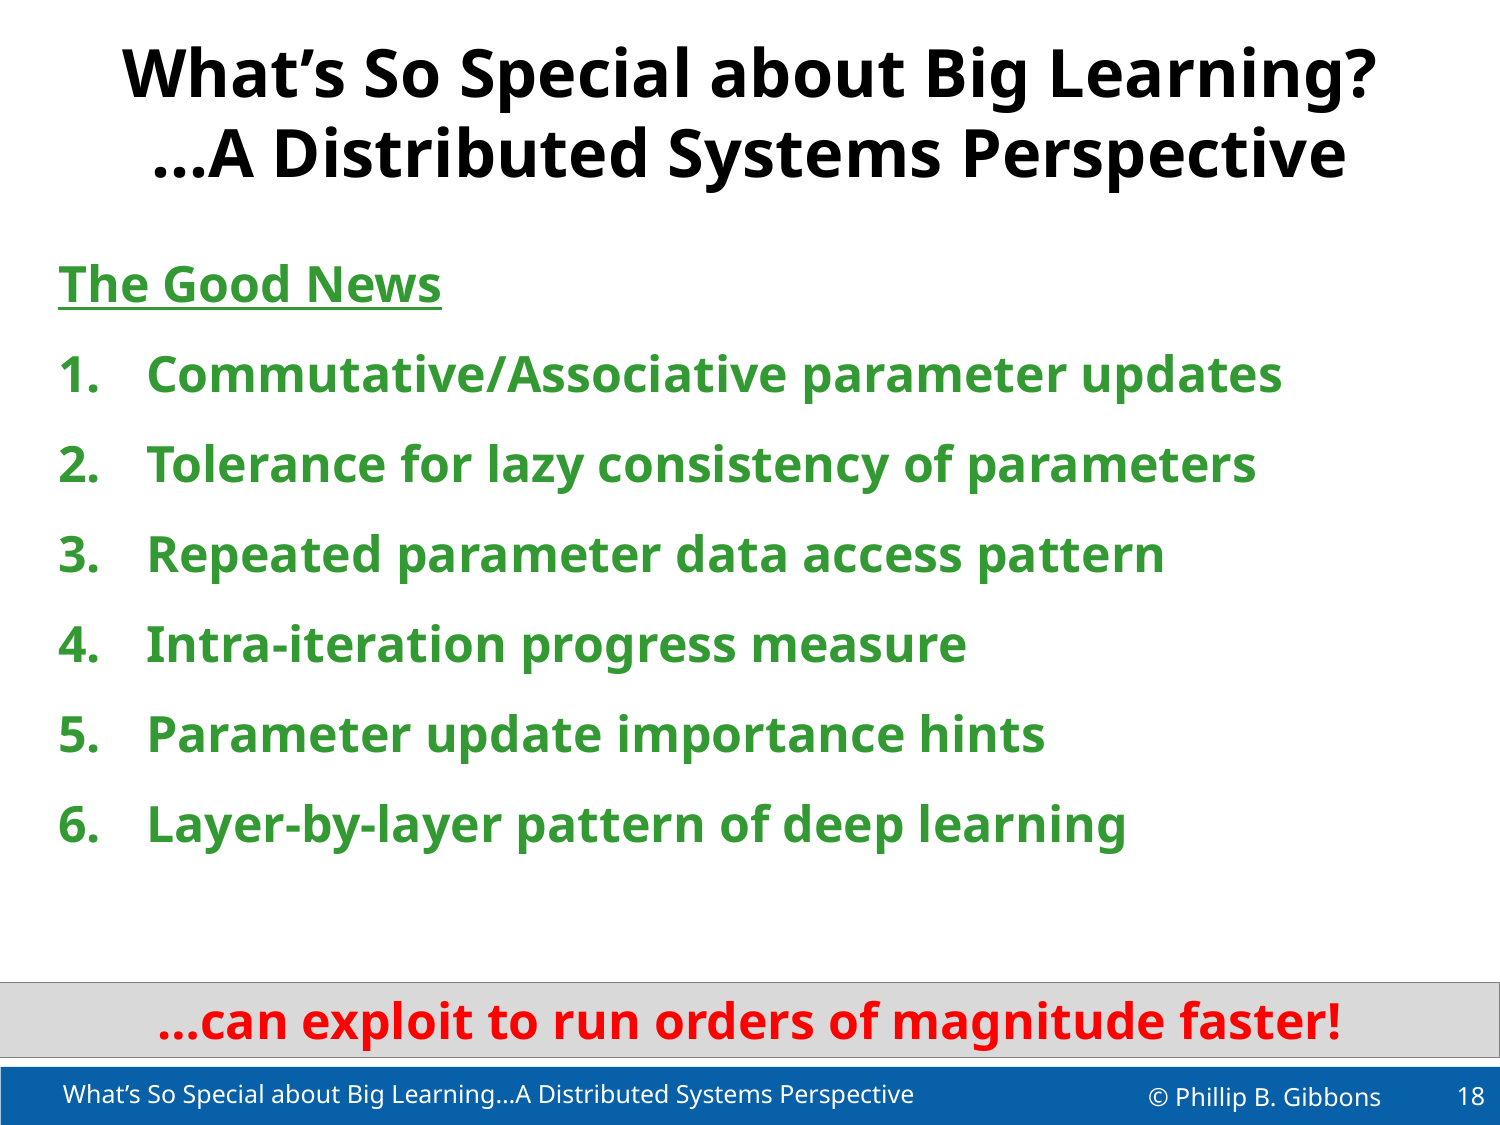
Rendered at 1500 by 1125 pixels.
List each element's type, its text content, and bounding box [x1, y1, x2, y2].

text_box …can exploit to run orders of magnitude faster! [0, 982, 1500, 1058]
title What’s So Special about Big Learning? …A Distributed Systems Perspective [0, 30, 1500, 177]
list The Good News Commutative/Associative parameter updates Tolerance for lazy consistency of parameters Repeated parameter data access pattern Intra-iteration progress measure Parameter update importance hints Layer-by-layer pattern of deep learning [58, 252, 1500, 982]
list The Good News Commutative/Associative parameter updates Tolerance for lazy consistency of parameters Repeated parameter data access pattern Intra-iteration progress measure Parameter update importance hints Layer-by-layer pattern of deep learning [58, 1058, 1500, 1125]
